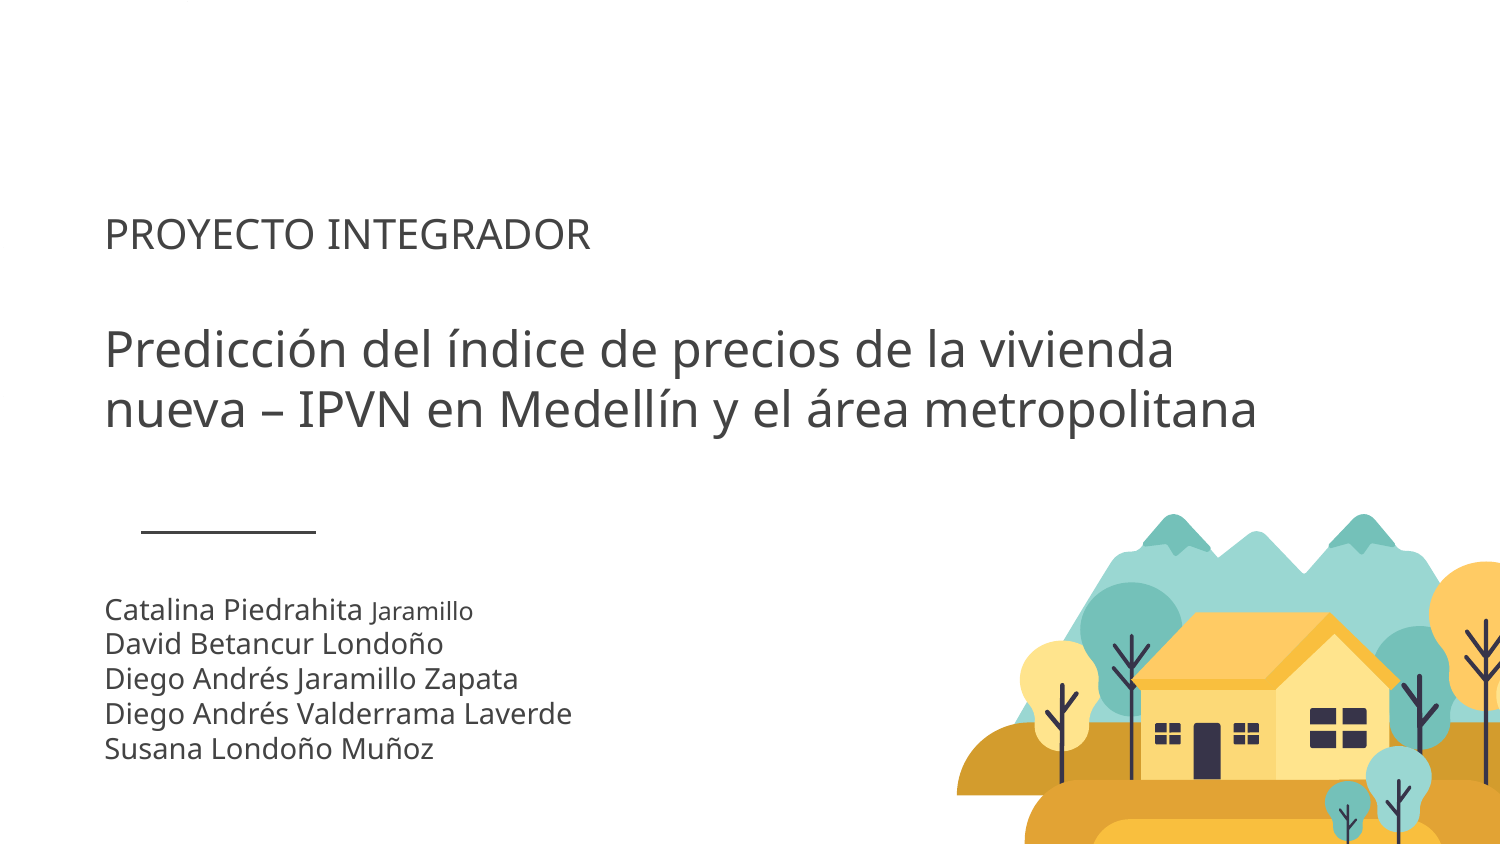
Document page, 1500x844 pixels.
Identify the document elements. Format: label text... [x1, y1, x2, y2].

subtitle Catalina Piedrahita Jaramillo David Betancur Londoño Diego Andrés Jaramillo Zapata Diego Andrés Valderrama Laverde Susana Londoño Muñoz [89, 575, 685, 686]
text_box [956, 441, 1500, 844]
title PROYECTO INTEGRADOR Predicción del índice de precios de la vivienda nueva – IPVN en Medellín y el área metropolitana [89, 342, 1337, 453]
